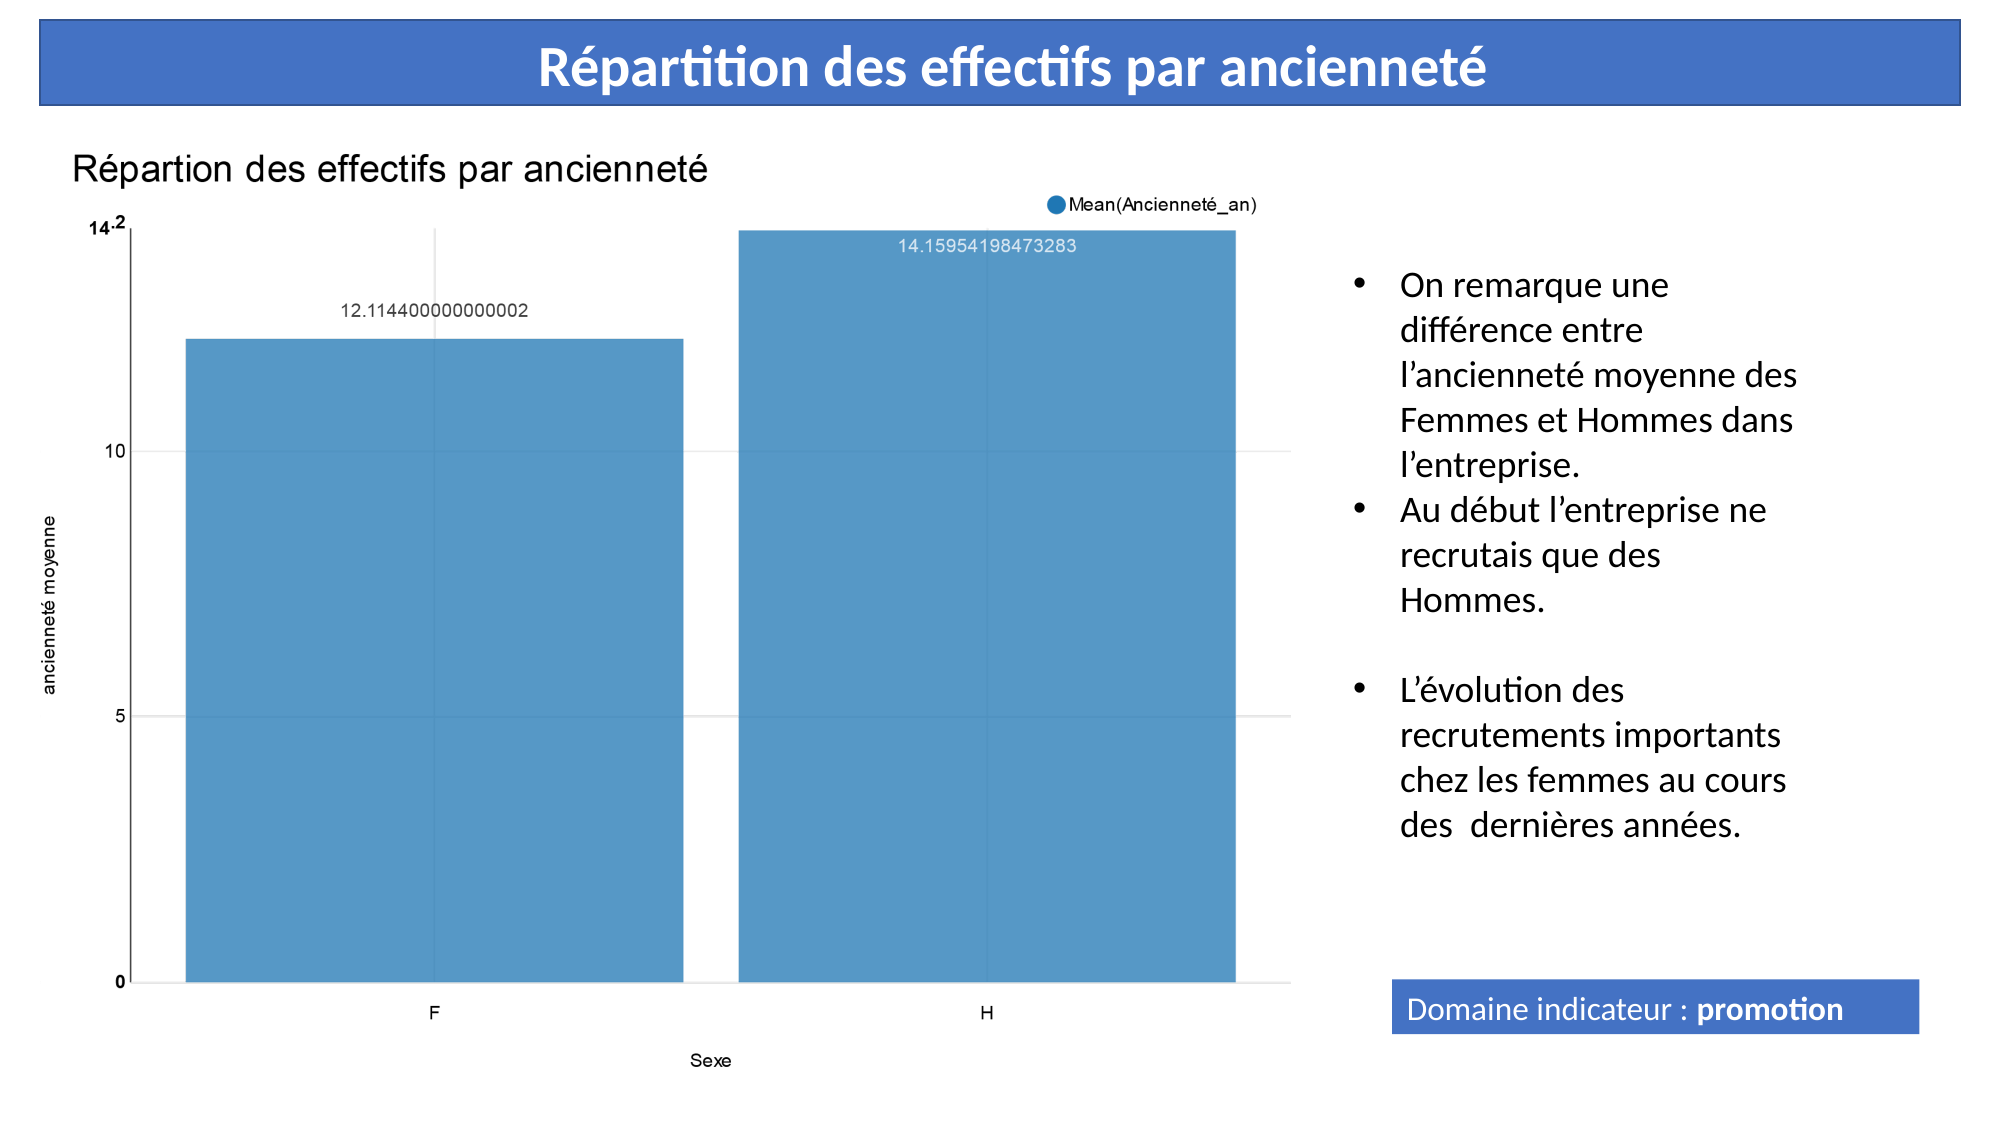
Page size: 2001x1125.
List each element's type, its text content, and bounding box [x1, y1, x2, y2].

picture [40, 134, 1291, 1073]
text_box Domaine indicateur : promotion [1392, 979, 1920, 1035]
text_box Répartition des effectifs par ancienneté [39, 19, 1961, 106]
text_box On remarque une différence entre l’ancienneté moyenne des Femmes et Hommes dans l’entreprise. Au début l’entreprise ne recrutais que des Hommes. L’évolution des recrutements importants chez les femmes au cours des dernières années. [1338, 253, 1829, 853]
